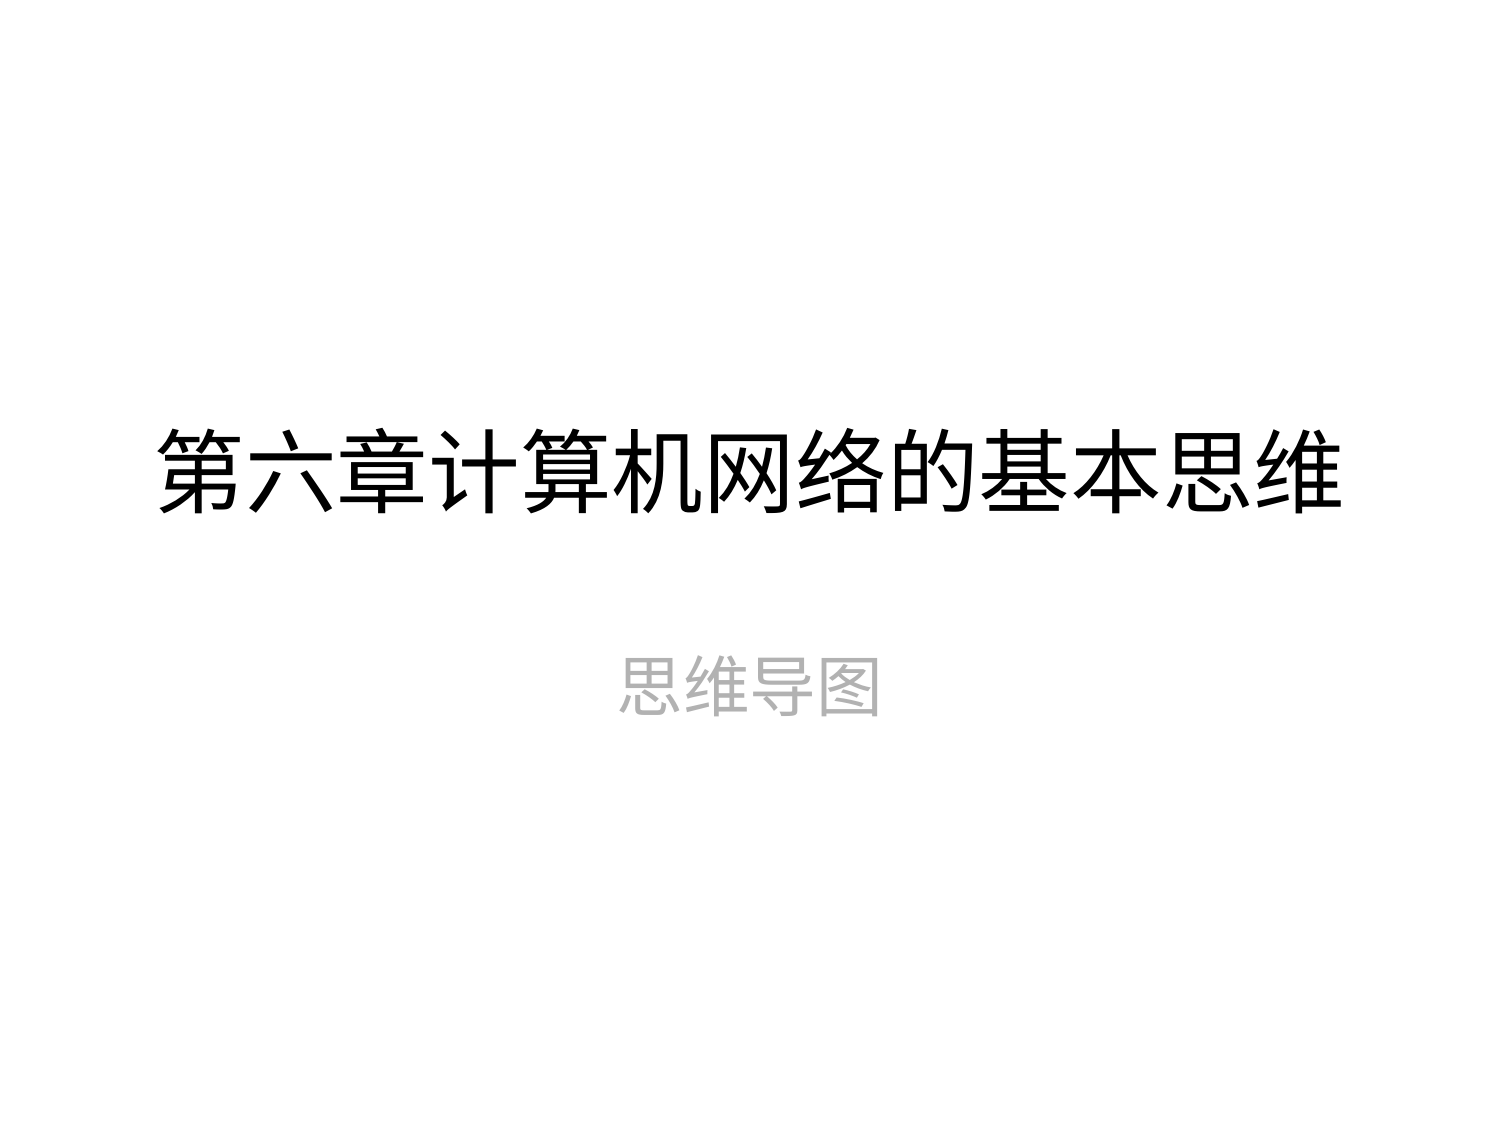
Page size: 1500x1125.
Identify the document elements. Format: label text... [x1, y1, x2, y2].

title 第六章计算机网络的基本思维 [112, 349, 1388, 591]
subtitle 思维导图 [225, 637, 1275, 925]
